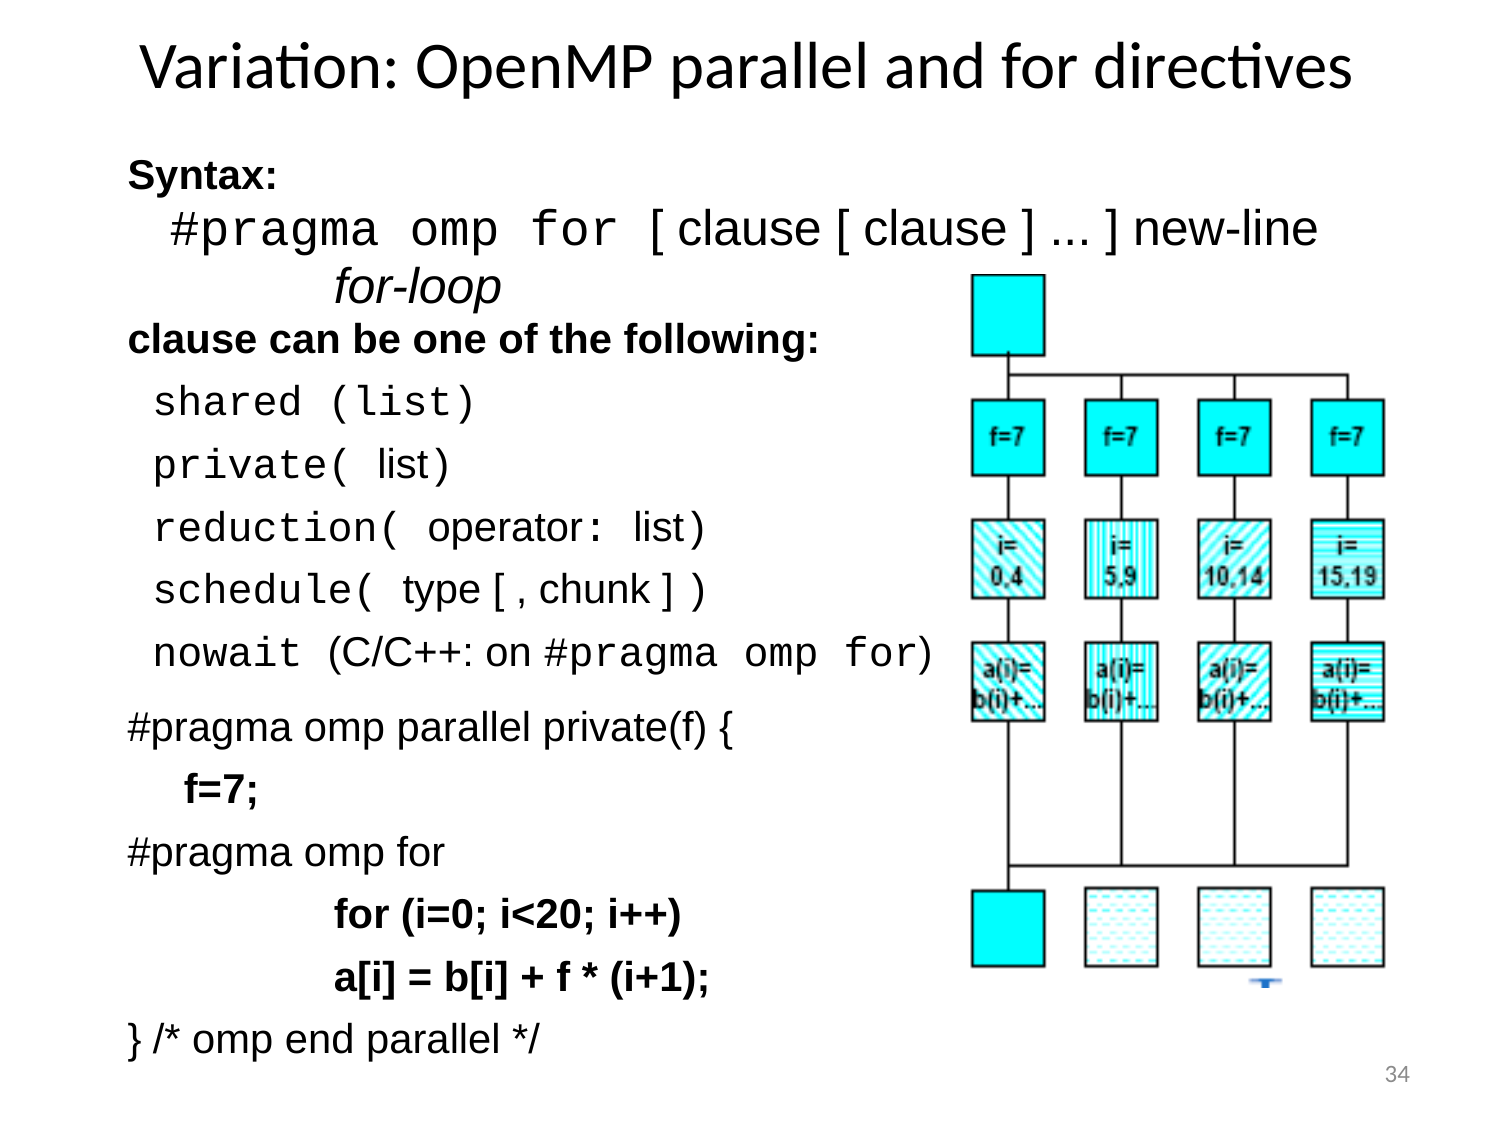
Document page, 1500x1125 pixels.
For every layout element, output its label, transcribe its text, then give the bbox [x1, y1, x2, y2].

title Variation: OpenMP parallel and for directives [87, 12, 1407, 113]
slide_number 34 [1074, 1042, 1425, 1103]
list Syntax: #pragma omp for [ clause [ clause ] ... ] new-line for-loop clause can be one of the following: shared (list) private( list) reduction( operator: list) schedule( type [ , chunk ] ) nowait (C/C++: on #pragma omp for) #pragma omp parallel private(f) { f=7; #pragma omp for for (i=0; i<20; i++) a[i] = b[i] + f * (i+1); } /* omp end parallel */ [112, 149, 1463, 1052]
picture [959, 274, 1451, 988]
